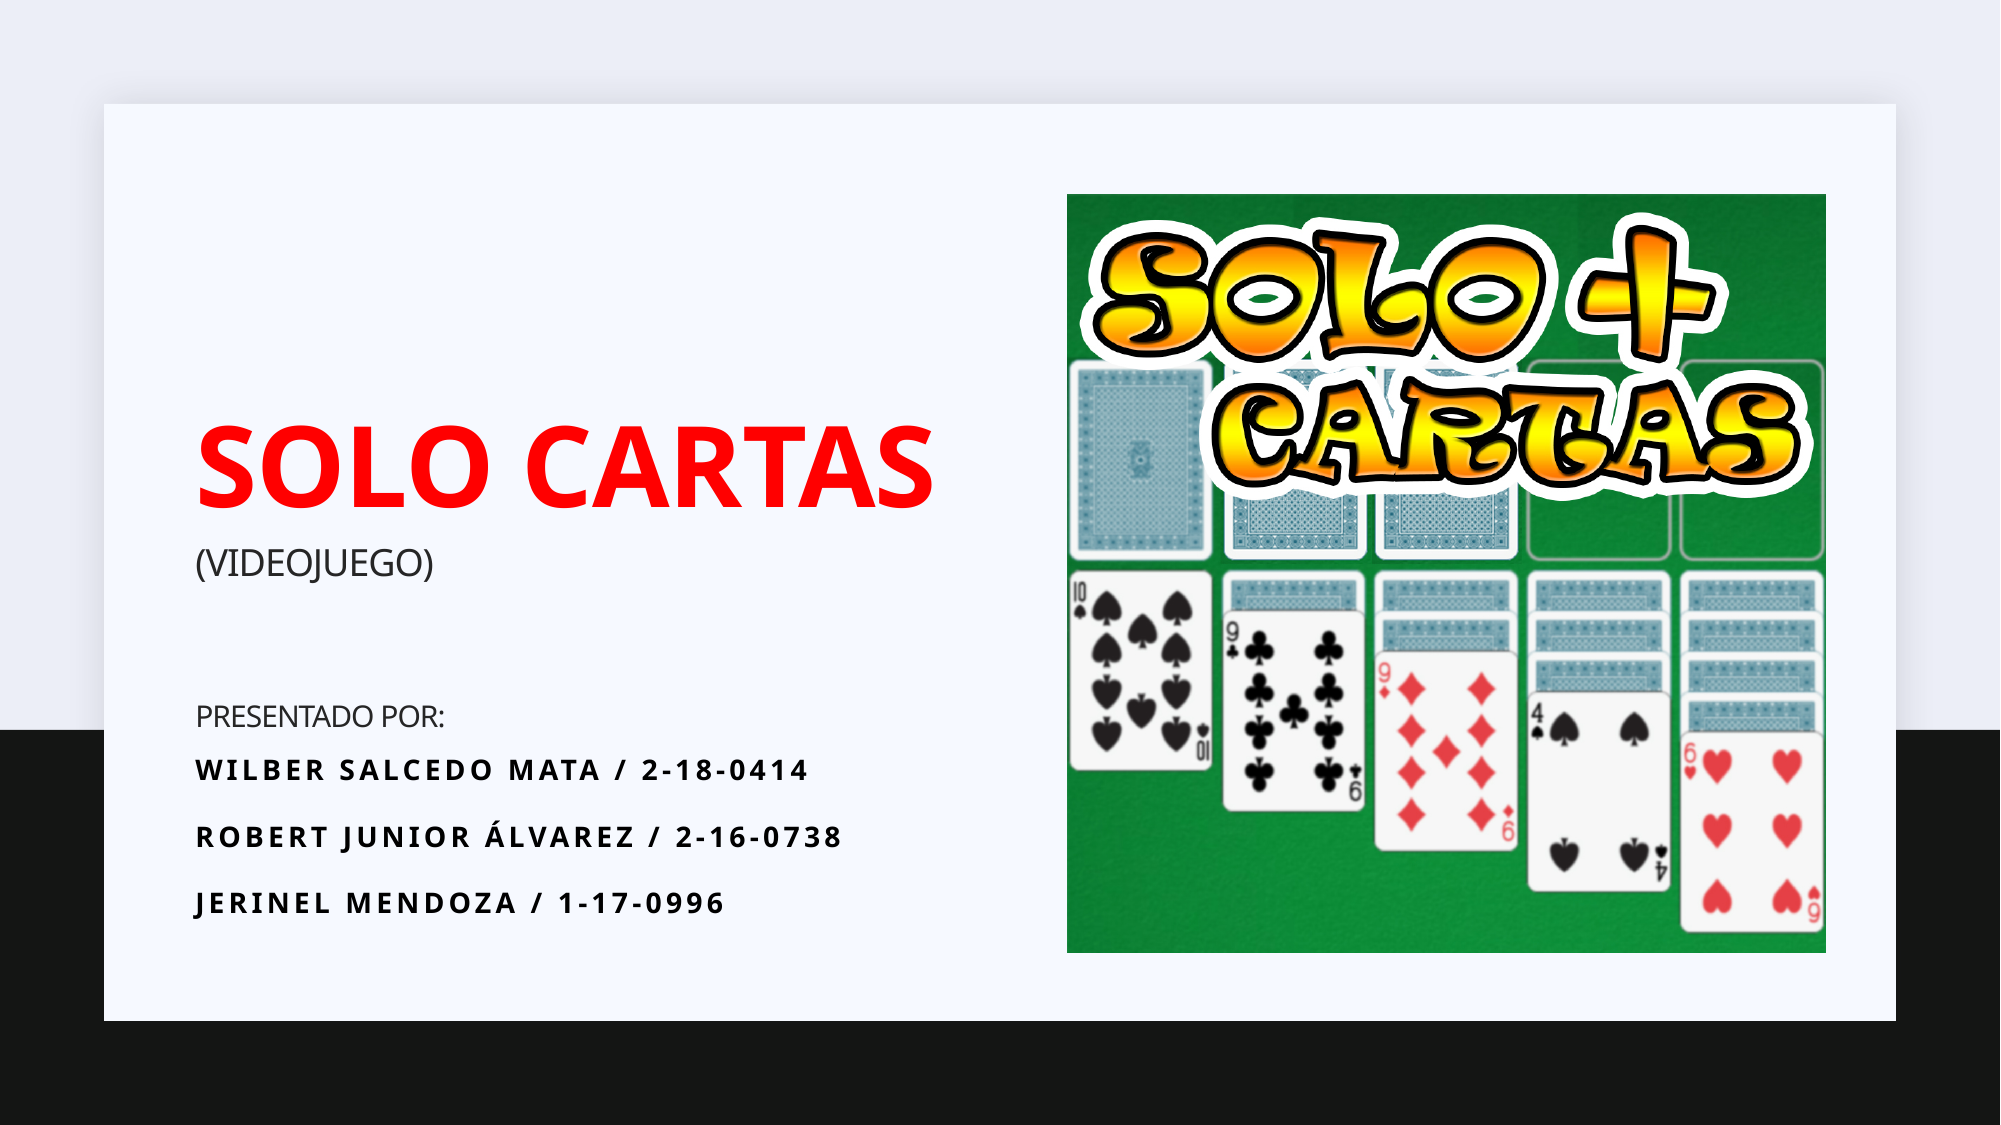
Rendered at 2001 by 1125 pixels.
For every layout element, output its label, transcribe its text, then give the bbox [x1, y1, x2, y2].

text_box (videojuego) [180, 531, 464, 594]
text_box Presentado por: [180, 680, 464, 743]
subtitle Wilber Salcedo Mata / 2-18-0414 Robert Junior Álvarez / 2-16-0738 Jerinel Mendoza / 1-17-0996 [180, 742, 936, 931]
picture [1067, 193, 1826, 953]
title Solo cartas [180, 322, 1031, 543]
